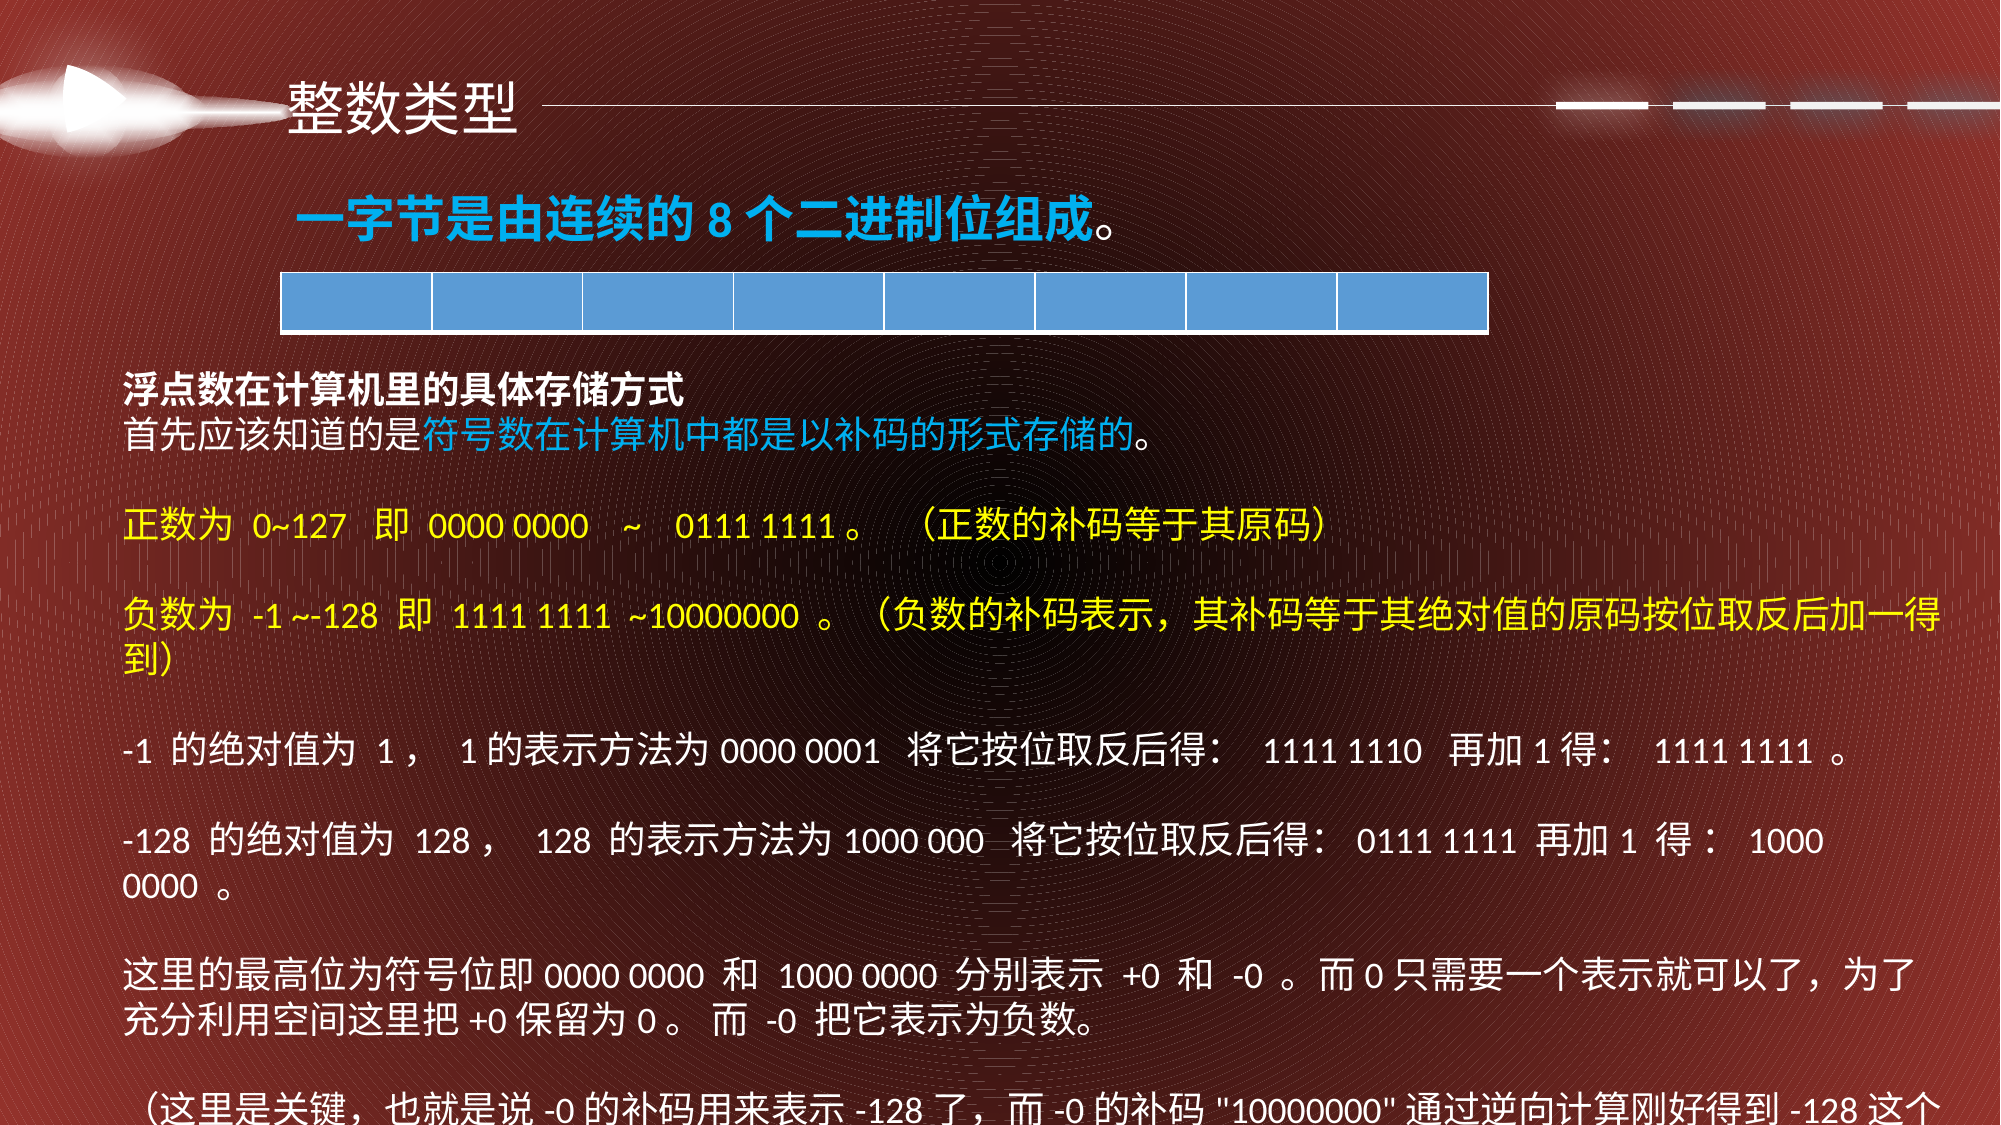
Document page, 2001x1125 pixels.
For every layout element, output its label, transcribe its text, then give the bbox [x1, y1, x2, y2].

table_header [282, 273, 431, 330]
table_header [1338, 273, 1487, 330]
table_header [433, 273, 582, 330]
table_header [885, 273, 1034, 330]
text_box 整数类型 [299, 64, 1153, 150]
text_box 一字节是由连续的8个二进制位组成。 [280, 179, 1144, 208]
table_header [1036, 273, 1185, 330]
text_box 浮点数在计算机里的具体存储方式 首先应该知道的是符号数在计算机中都是以补码的形式存储的。 正数为 0~127 即 0000 0000 ~ 0111 1111。 （正数的补码等于其原码） 负数为 -1 ~-128 即 1111 1111 ~10000000 。（负数的补码表示，其补码等于其绝对值的原码按位取反后加一得到） -1 的绝对值为 1， 1的表示方法为0000 0001 将它按位取反后得： 1111 1110 再加1得： 1111 1111 。 -128 的绝对值为 128， 128 的表示方法为1000 000 将它按位取反后得：0111 1111 再加1 得 ：1000 0000 。 这里的最高位为符号位即0000 0000 和 1000 0000 分别表示 +0 和 -0 。而0只需要一个表示就可以了，为了充分利用空间这里把+0保留为0。 而 -0 把它表示为负数。 （这里是关键，也就是说-0的补码用来表示-128了，而-0的补码"10000000"通过逆向计算刚好得到-128这个值） [107, 358, 1961, 1125]
table_header [734, 273, 883, 330]
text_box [541, 101, 2000, 110]
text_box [0, 64, 299, 158]
table_header [583, 273, 733, 330]
table_header [1187, 273, 1336, 330]
